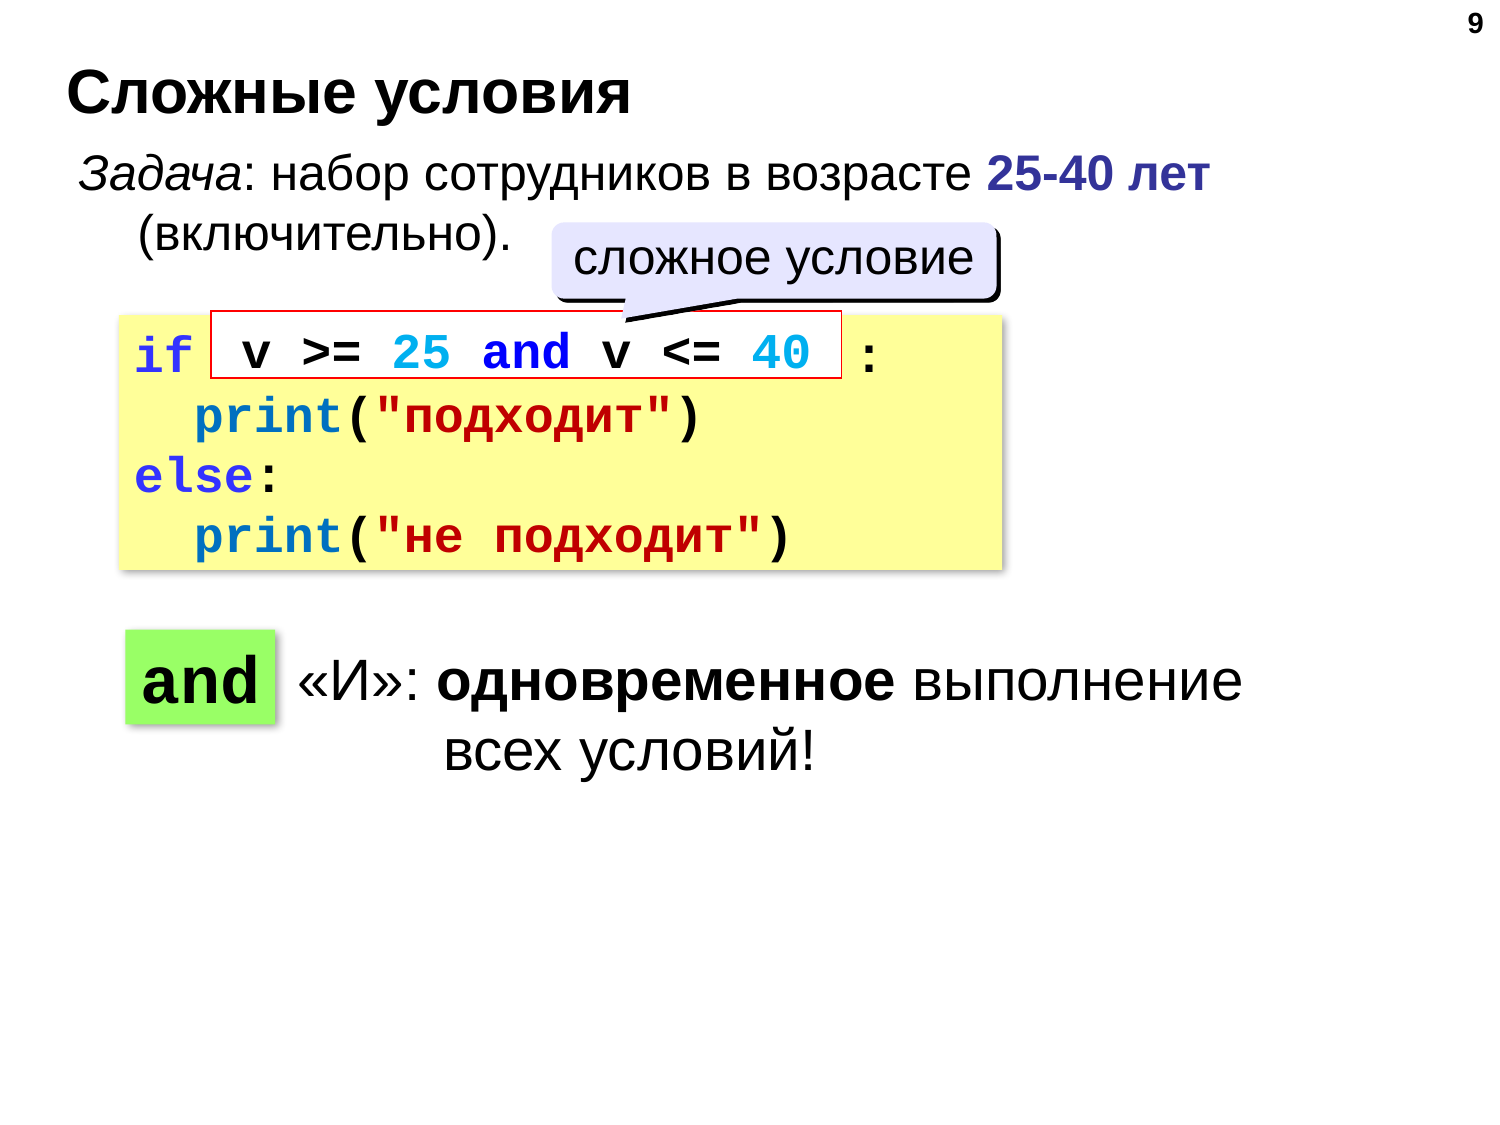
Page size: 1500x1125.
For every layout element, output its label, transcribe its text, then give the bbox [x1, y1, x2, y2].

text_box Задача: набор сотрудников в возрасте 25-40 лет (включительно). [63, 132, 1446, 268]
text_box and [125, 629, 276, 725]
slide_number 9 [1148, 0, 1500, 75]
title Сложные условия [51, 49, 1425, 127]
text_box v >= 25 and v <= 40 [211, 310, 842, 379]
text_box «И»: одновременное выполнение всех условий! [282, 634, 1275, 790]
text_box сложное условие [551, 222, 997, 319]
text_box if : print("подходит") else: print("не подходит") [118, 315, 1003, 570]
